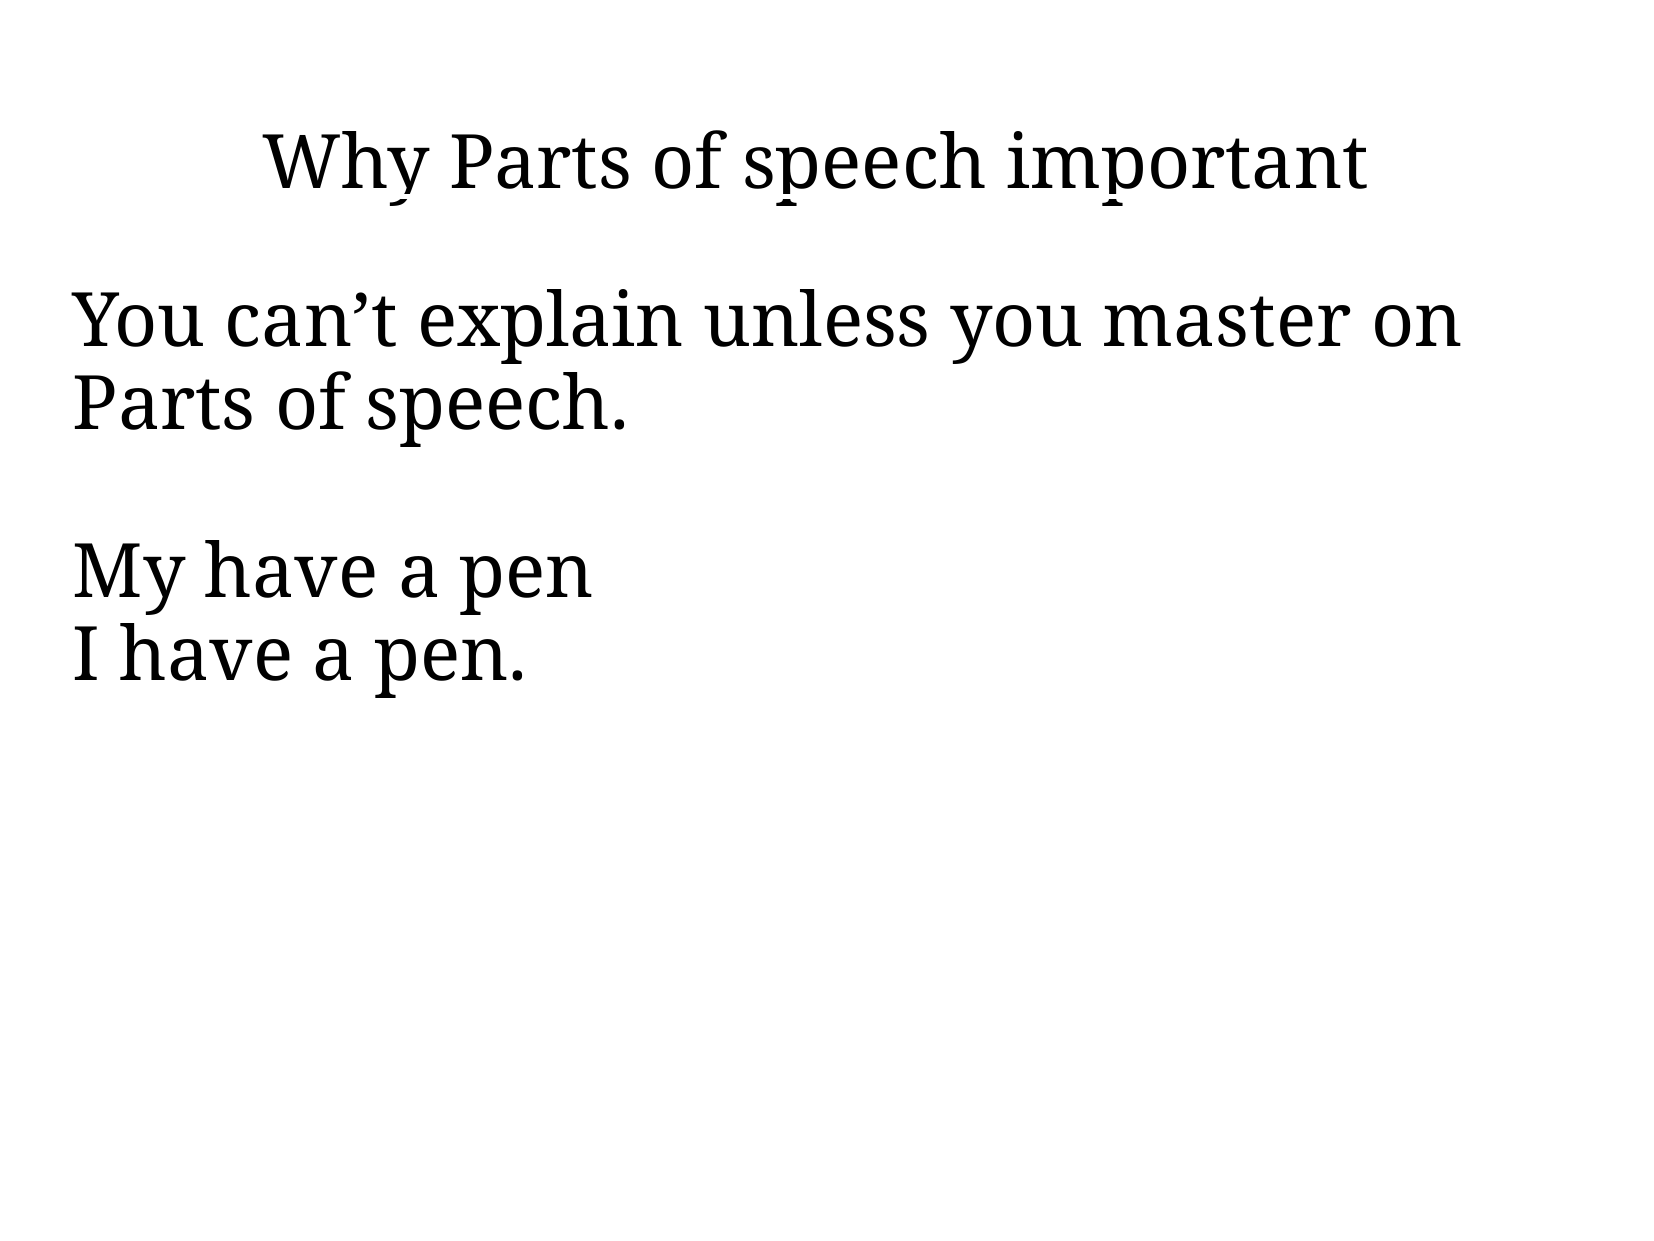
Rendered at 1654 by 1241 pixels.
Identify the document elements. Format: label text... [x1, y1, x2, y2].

text_box [74, 195, 1563, 1215]
text_box Why Parts of speech important You can’t explain unless you master on Parts of speech. My have a pen I have a pen. [71, 120, 1560, 1141]
